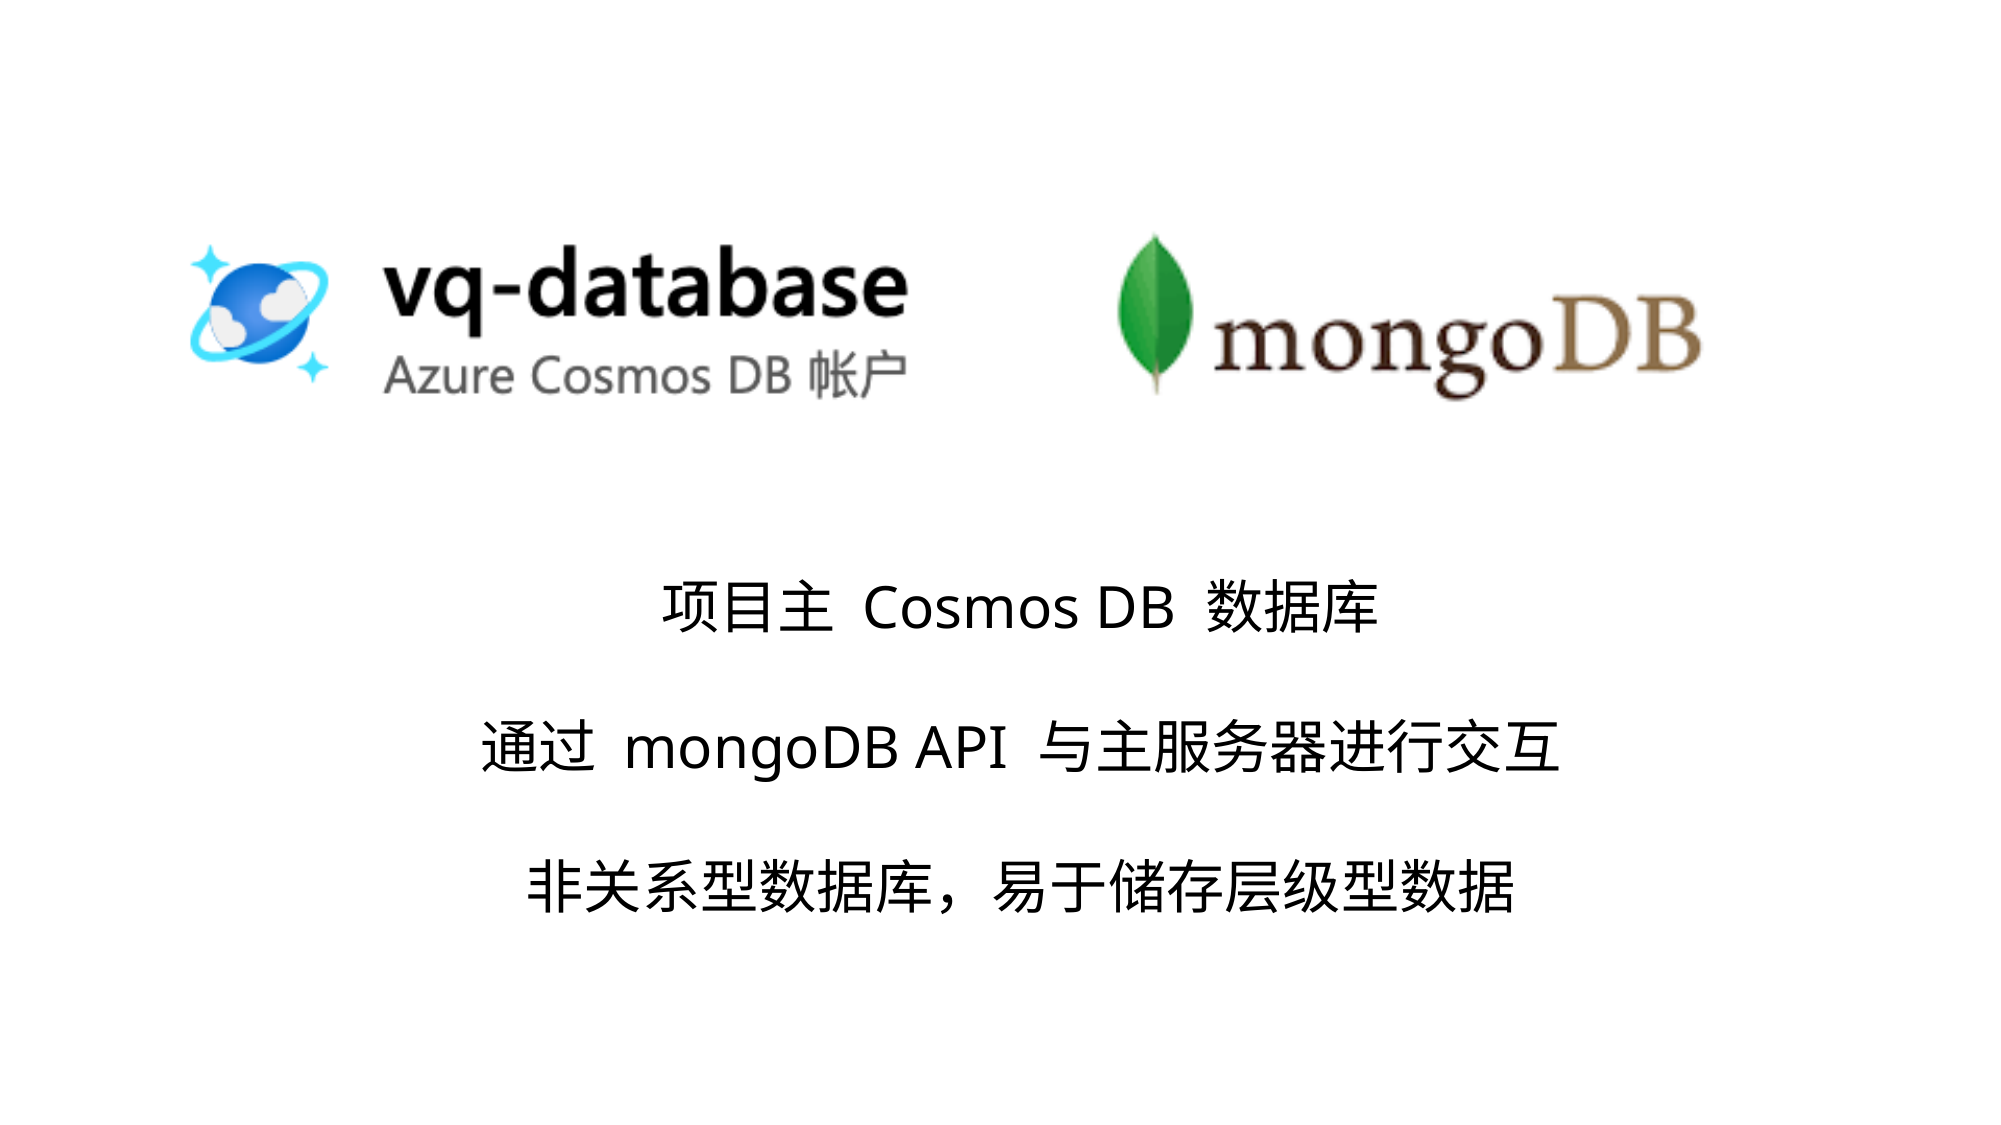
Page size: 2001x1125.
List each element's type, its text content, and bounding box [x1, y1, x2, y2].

text_box 项目主 Cosmos DB 数据库 通过 mongoDB API 与主服务器进行交互 非关系型数据库，易于储存层级型数据 [456, 562, 1585, 928]
picture [141, 214, 1021, 421]
picture [1097, 214, 1723, 421]
